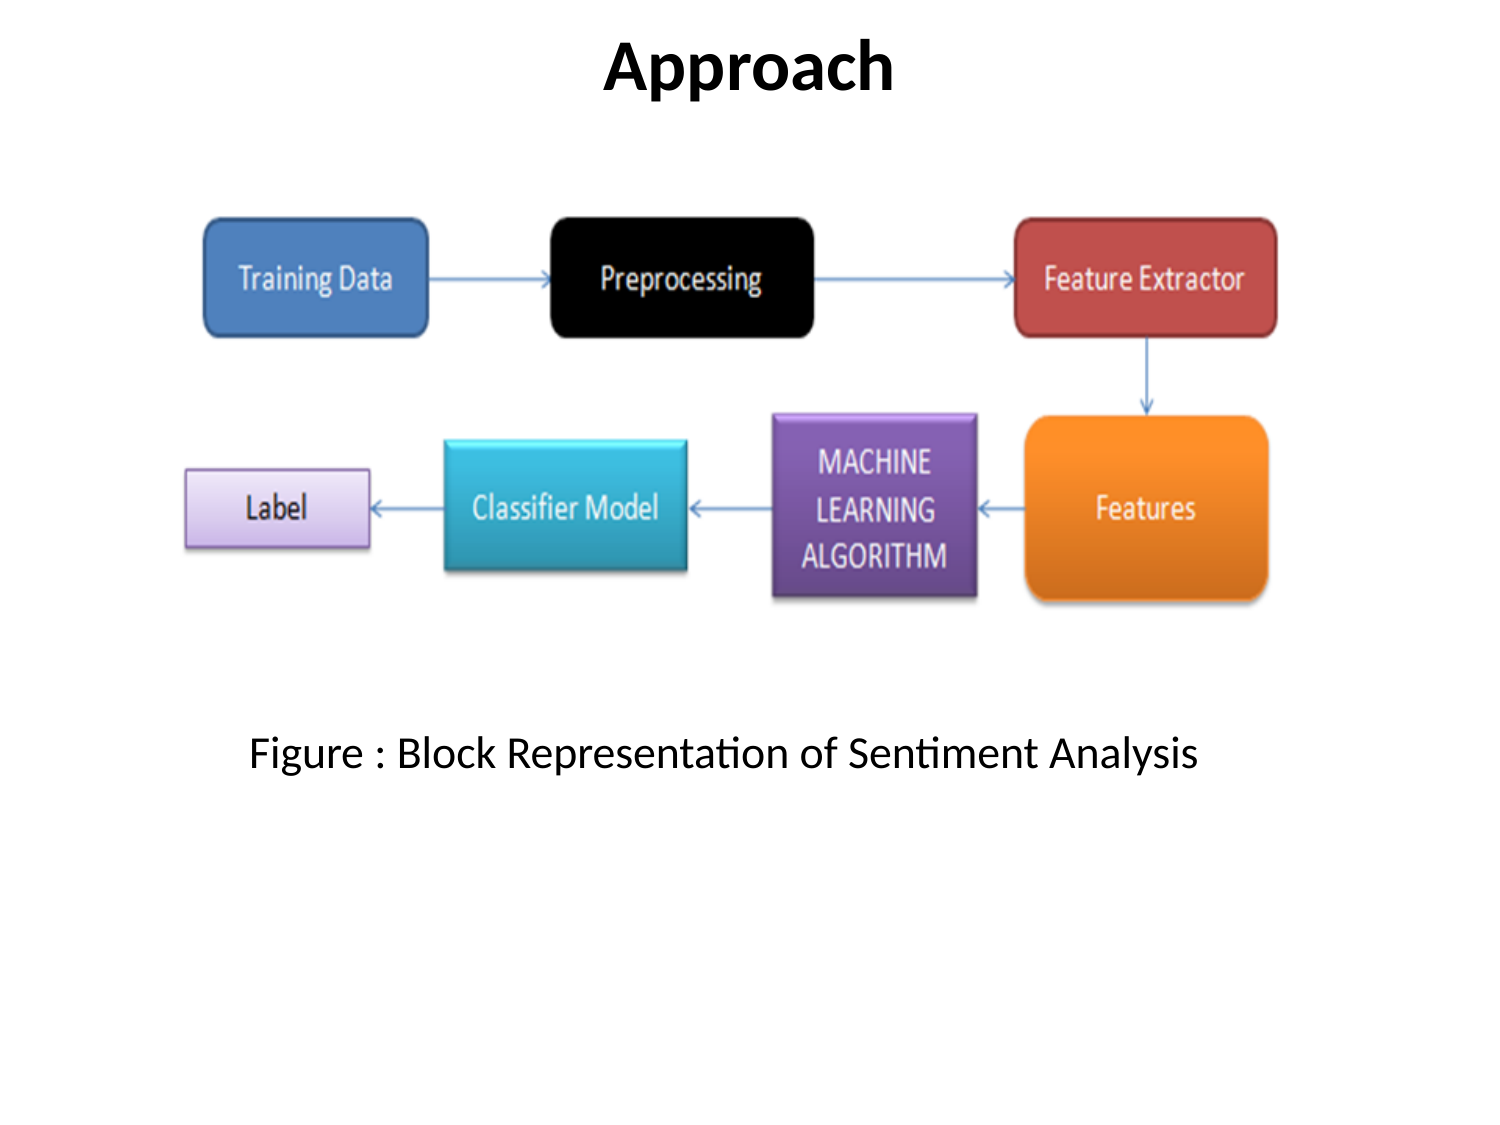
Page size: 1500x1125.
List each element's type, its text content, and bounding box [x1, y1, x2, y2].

text_box Figure : Block Representation of Sentiment Analysis [234, 714, 1325, 785]
picture [163, 187, 1308, 626]
title Approach [75, 45, 1425, 164]
